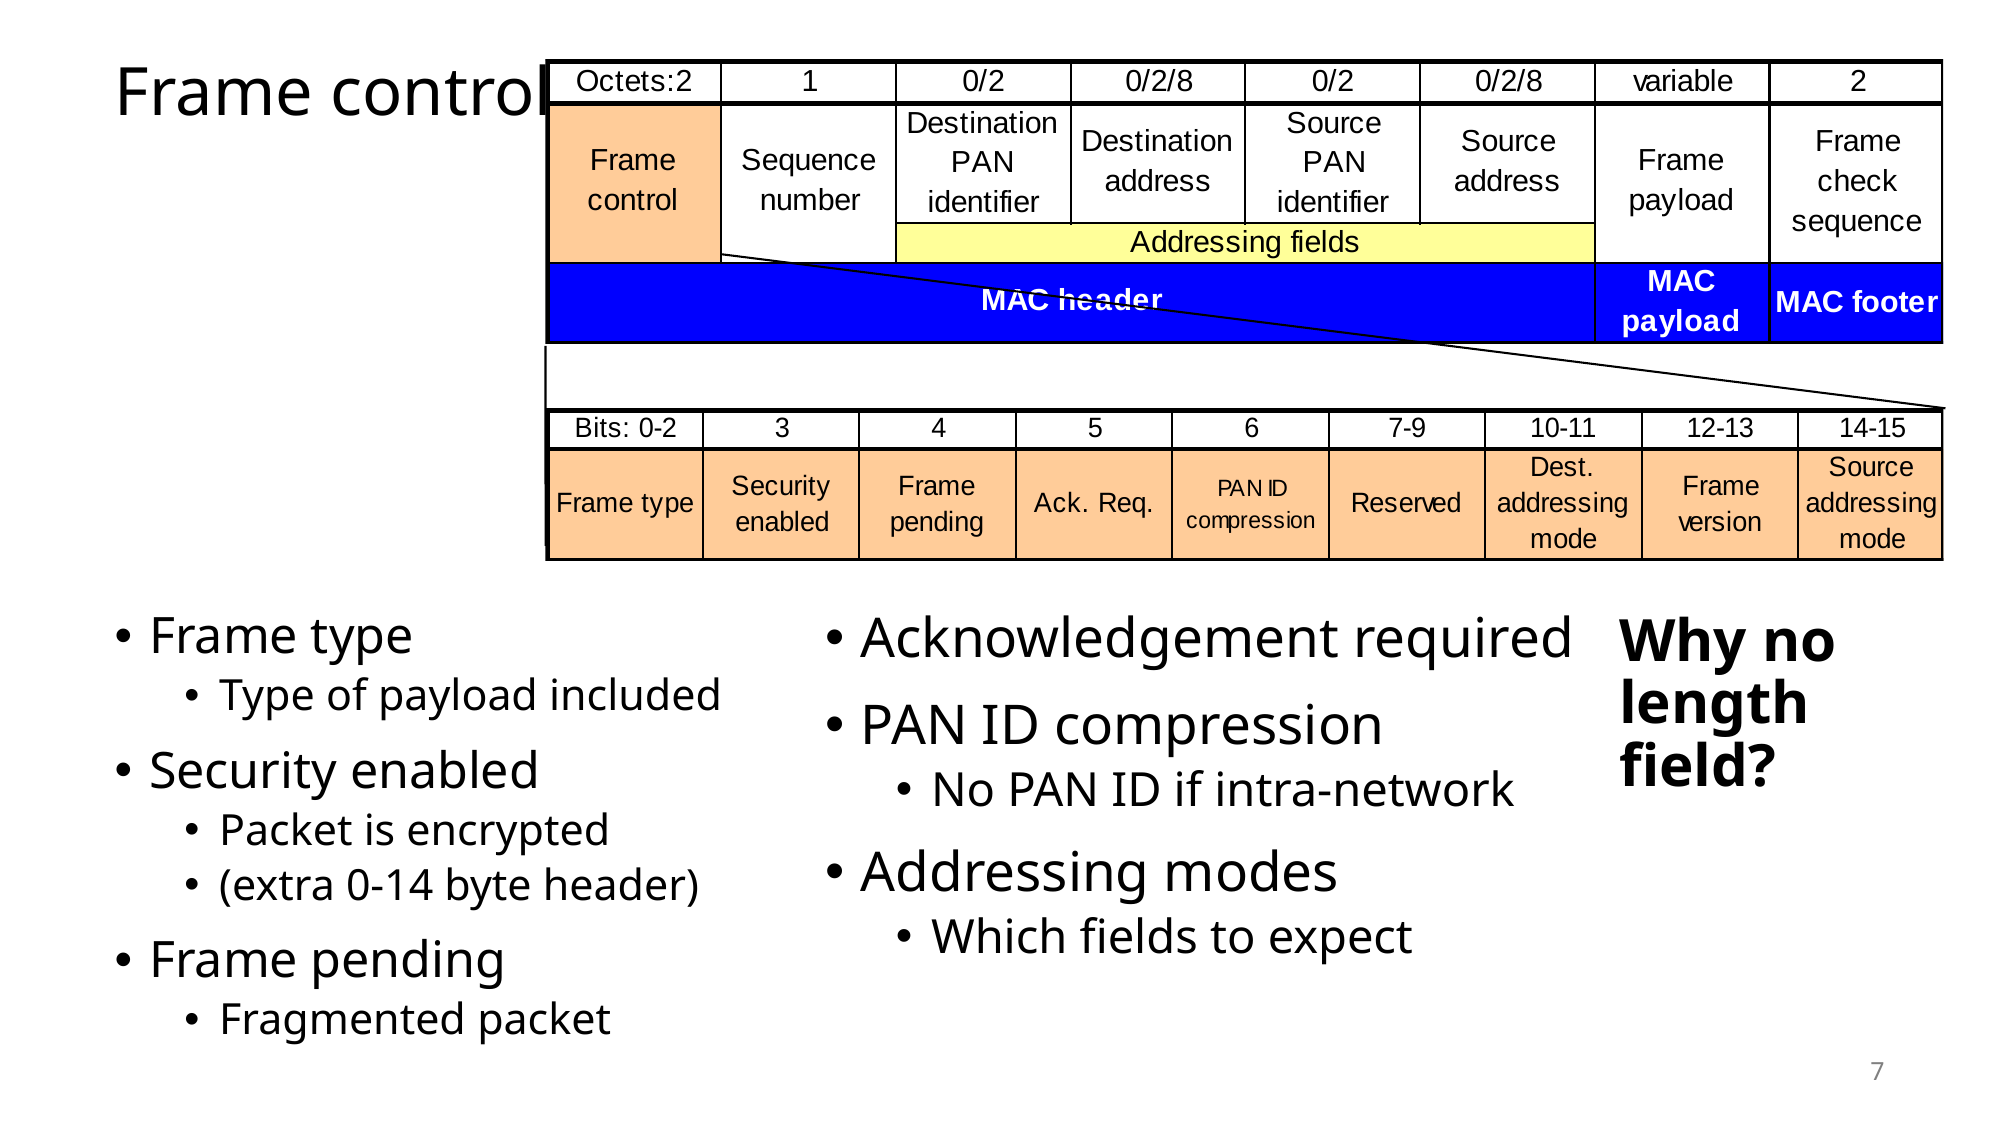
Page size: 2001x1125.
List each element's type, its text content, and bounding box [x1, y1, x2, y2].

text_box Acknowledgement required PAN ID compression No PAN ID if intra-network Addressing modes Which fields to expect [810, 603, 1604, 1013]
title Frame control [99, 37, 1900, 150]
slide_number 7 [1749, 1042, 1900, 1103]
list Frame type Type of payload included Security enabled Packet is encrypted (extra 0-14 byte header) Frame pending Fragmented packet [99, 603, 811, 1054]
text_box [545, 59, 1946, 346]
text_box Why no length field? [1604, 603, 1946, 1040]
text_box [545, 408, 1946, 563]
